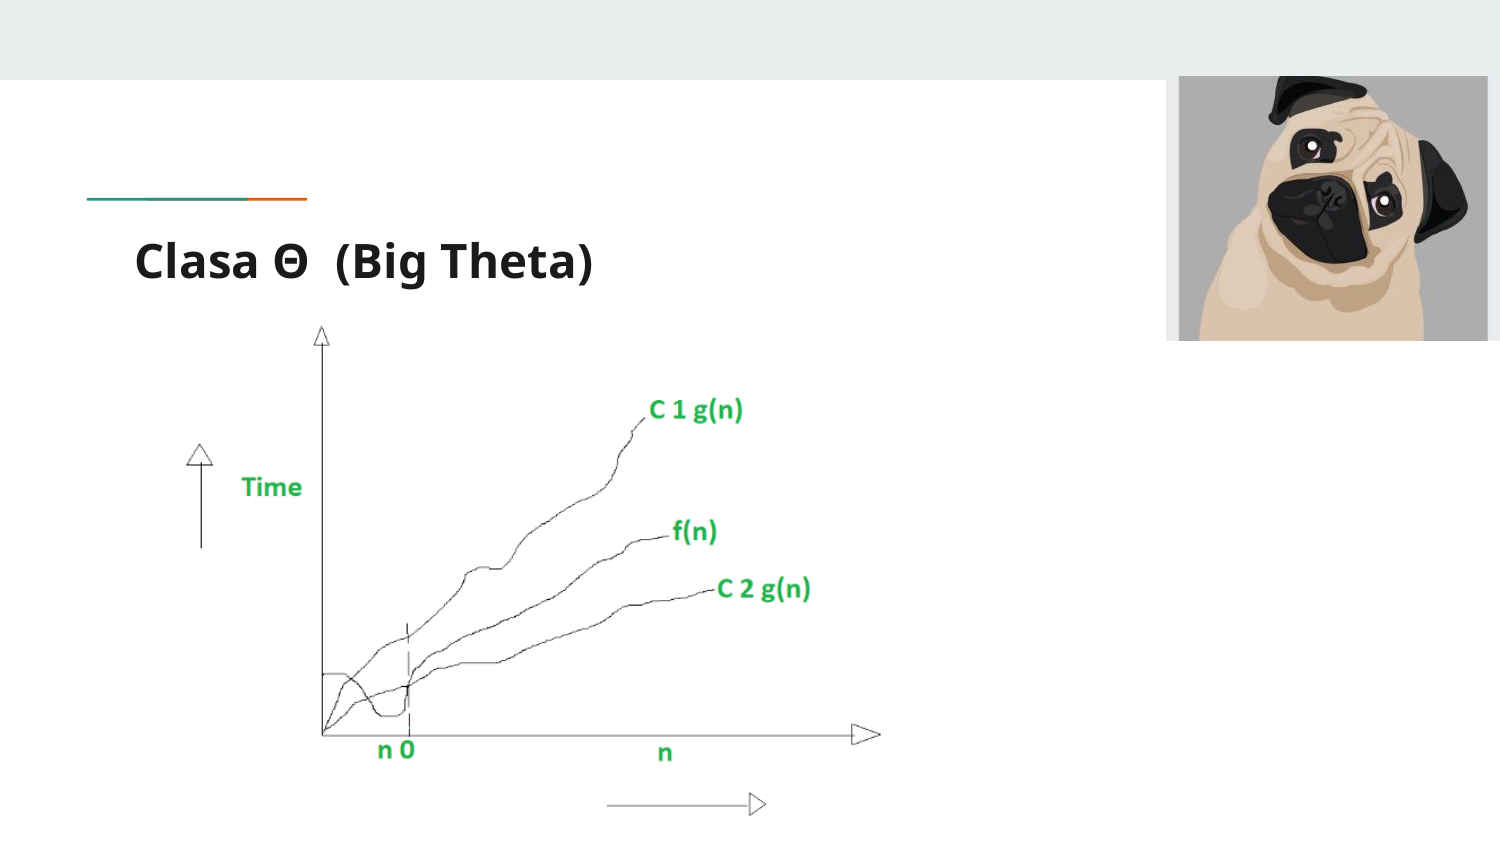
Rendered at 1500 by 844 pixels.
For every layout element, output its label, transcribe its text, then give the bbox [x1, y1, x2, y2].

title Clasa Θ (Big Theta) [119, 216, 1161, 305]
picture [151, 303, 901, 842]
picture [1166, 75, 1500, 342]
